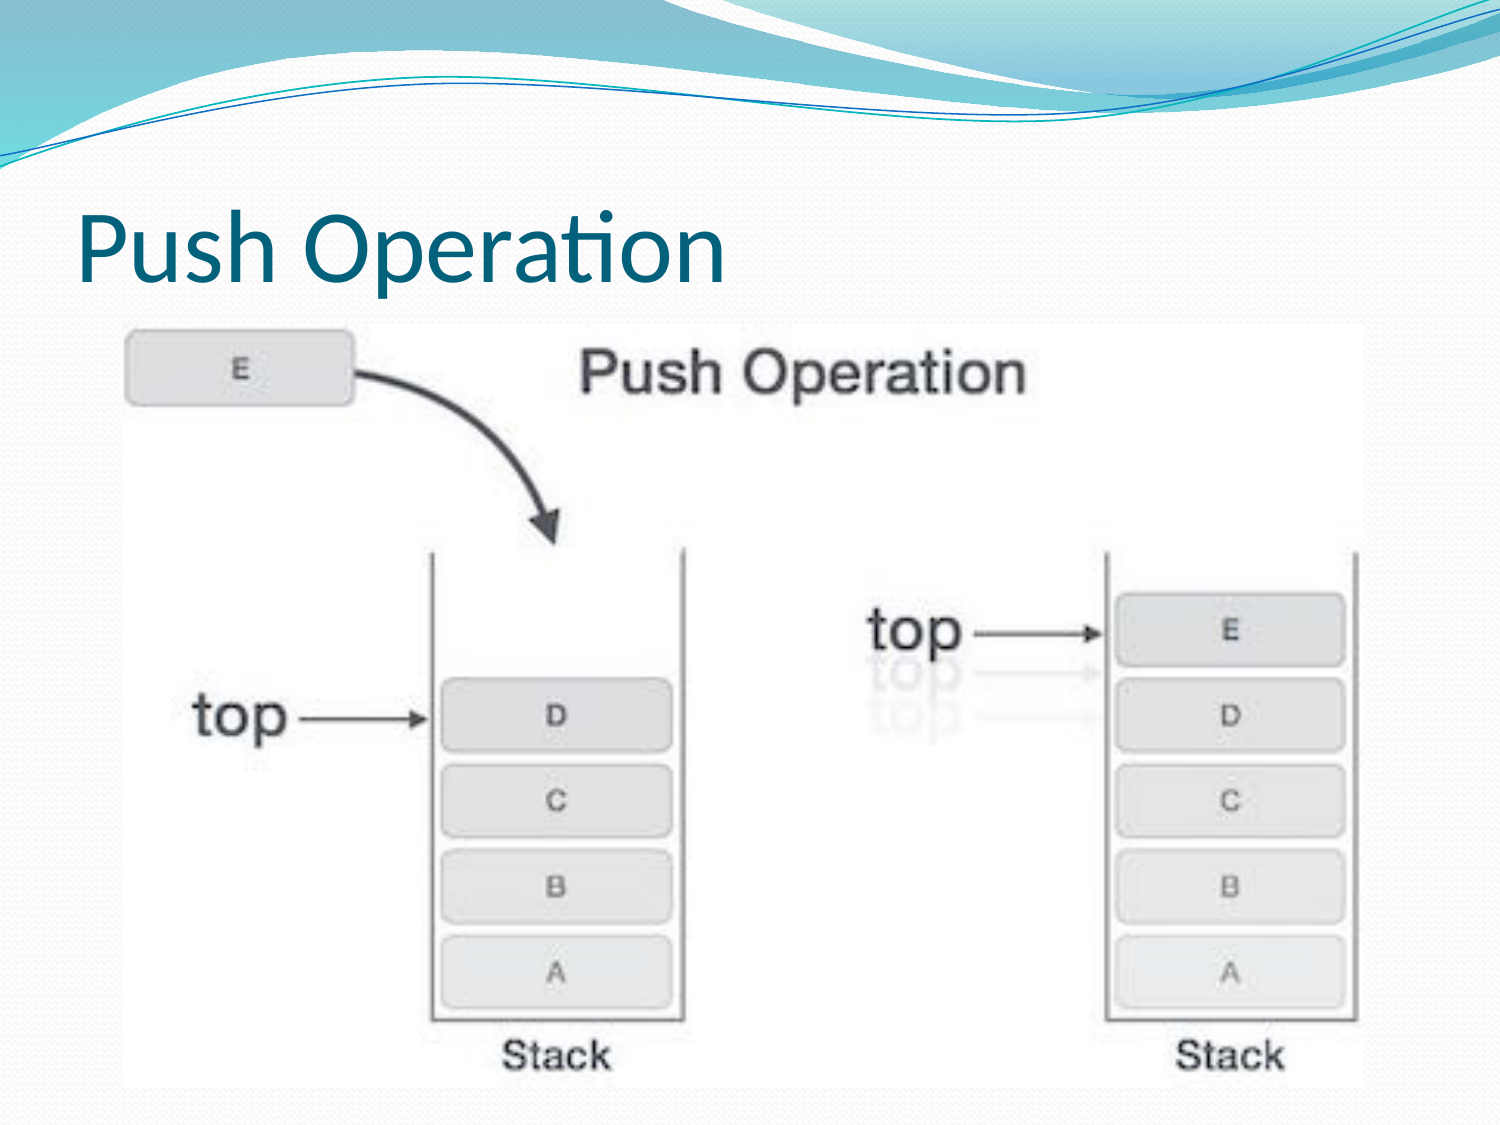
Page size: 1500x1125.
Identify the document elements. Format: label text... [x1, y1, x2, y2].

title Push Operation [75, 115, 1425, 303]
picture [122, 324, 1363, 1088]
